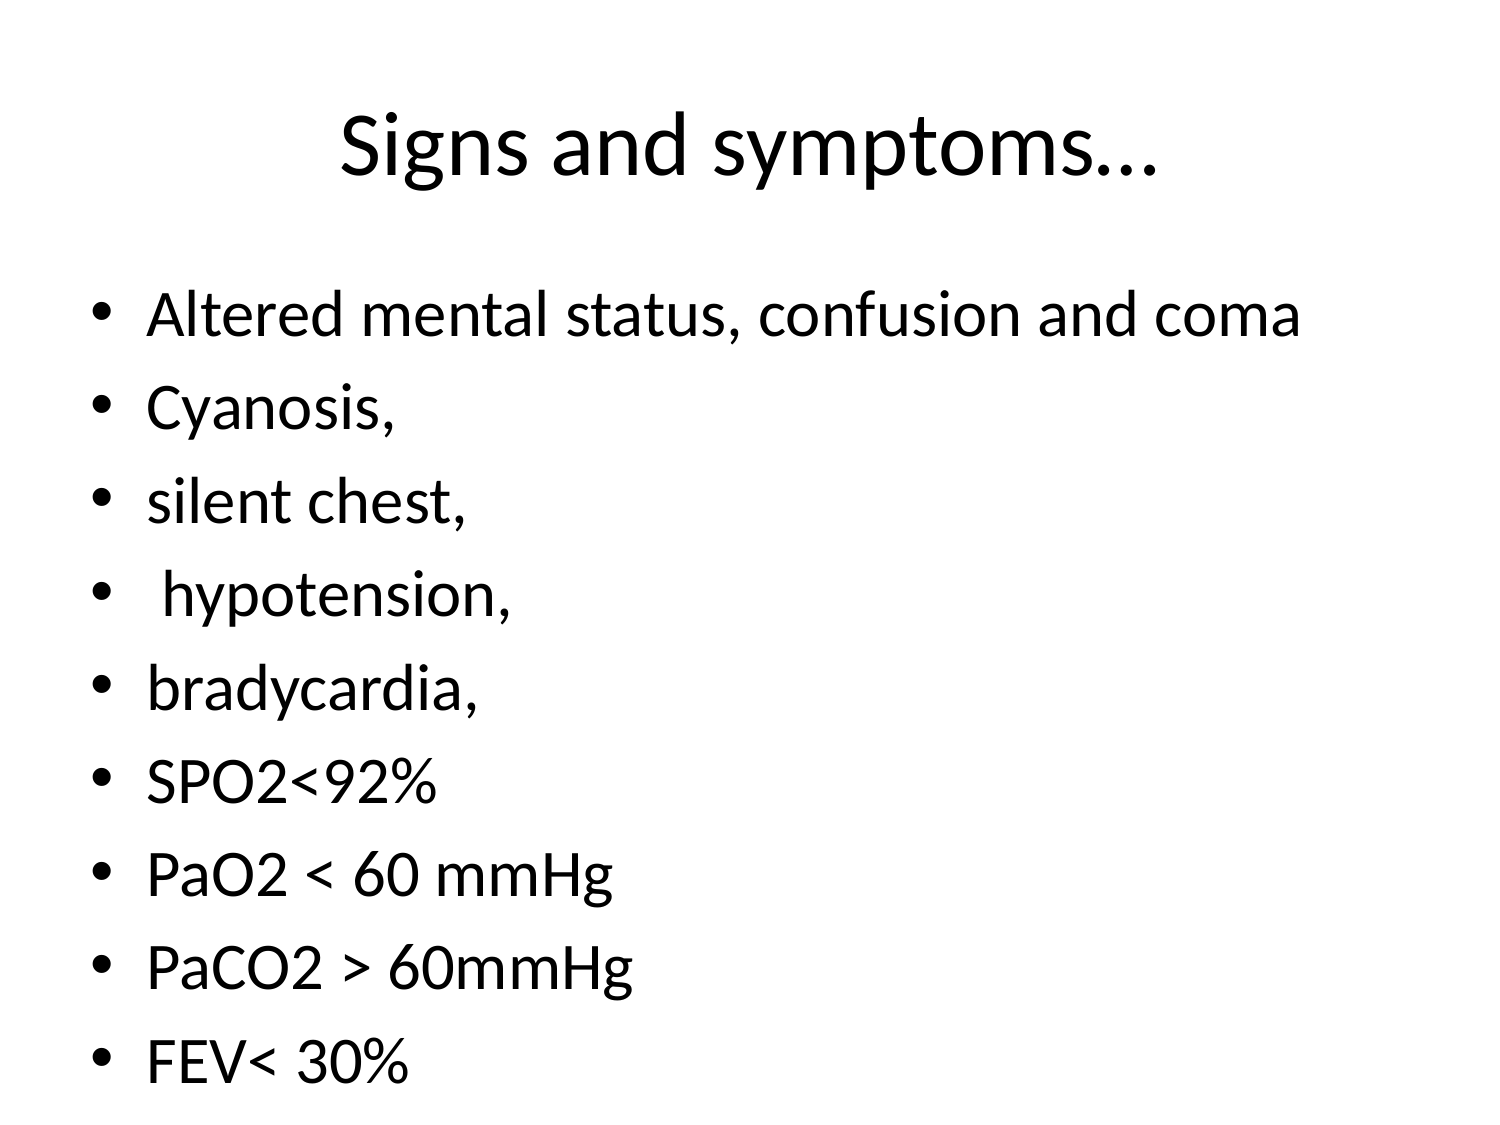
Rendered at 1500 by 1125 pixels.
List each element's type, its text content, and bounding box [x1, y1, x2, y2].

list Altered mental status, confusion and coma Cyanosis, silent chest, hypotension, bradycardia, SPO2<92% PaO2 < 60 mmHg PaCO2 > 60mmHg FEV< 30% [74, 262, 1426, 1006]
title Signs and symptoms… [74, 44, 1426, 233]
